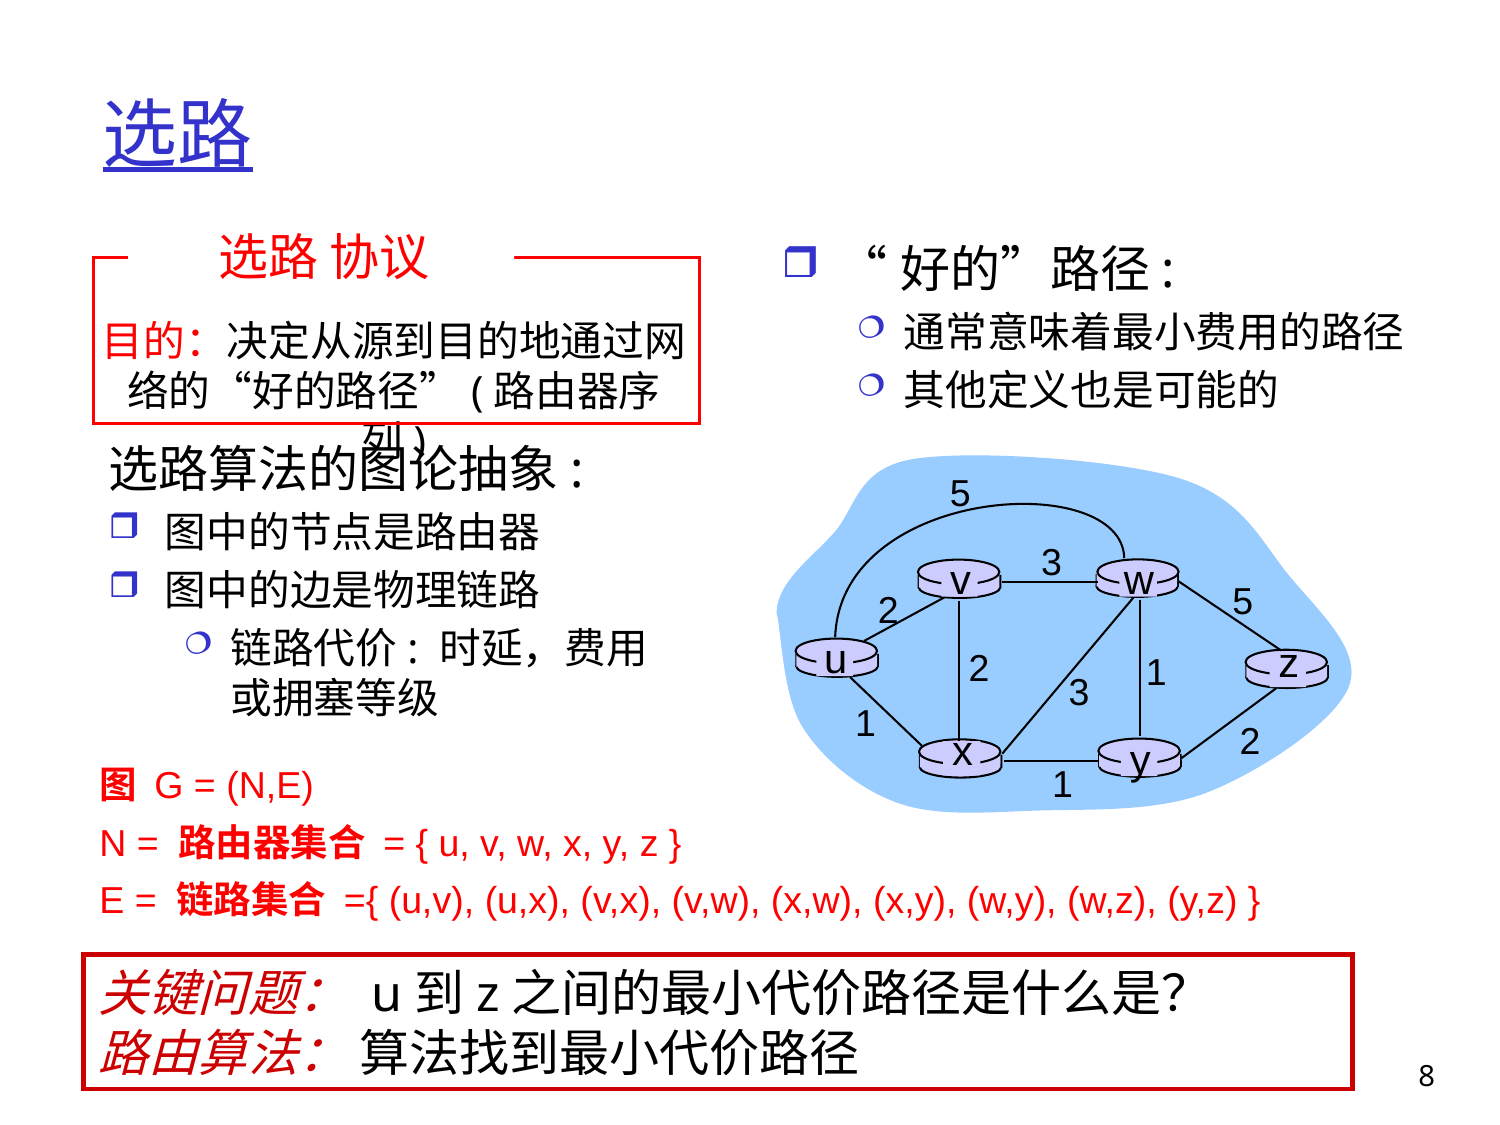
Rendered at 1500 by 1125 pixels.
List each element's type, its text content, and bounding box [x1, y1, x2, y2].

text_box [93, 257, 700, 424]
text_box 关键问题： u到z之间的最小代价路径是什么是？ 路由算法： 算法找到最小代价路径 [83, 954, 1353, 1090]
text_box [776, 449, 1363, 817]
text_box 目的：决定从源到目的地通过网络的“好的路径”(路由器序列) [84, 307, 703, 472]
text_box 图 G = (N,E) N = 路由器集合 = { u, v, w, x, y, z } E = 链路集合 ={ (u,v), (u,x), (v,x), (v,w), (x,w), (x,y), (w,y), (w,z), (y,z) } [84, 753, 1277, 929]
text_box “好的”路径: 通常意味着最小费用的路径 其他定义也是可能的 [766, 229, 1443, 434]
title 选路 [87, 37, 1363, 225]
slide_number 8 [1339, 1050, 1450, 1125]
text_box c(x,x’) = 链路 (x,x’) 的代价， e.g., c(w,z) = 5 [80, 943, 895, 1004]
list 选路算法的图论抽象: 图中的节点是路由器 图中的边是物理链路 链路代价: 时延，费用或拥塞等级 [93, 472, 700, 733]
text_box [127, 218, 515, 295]
